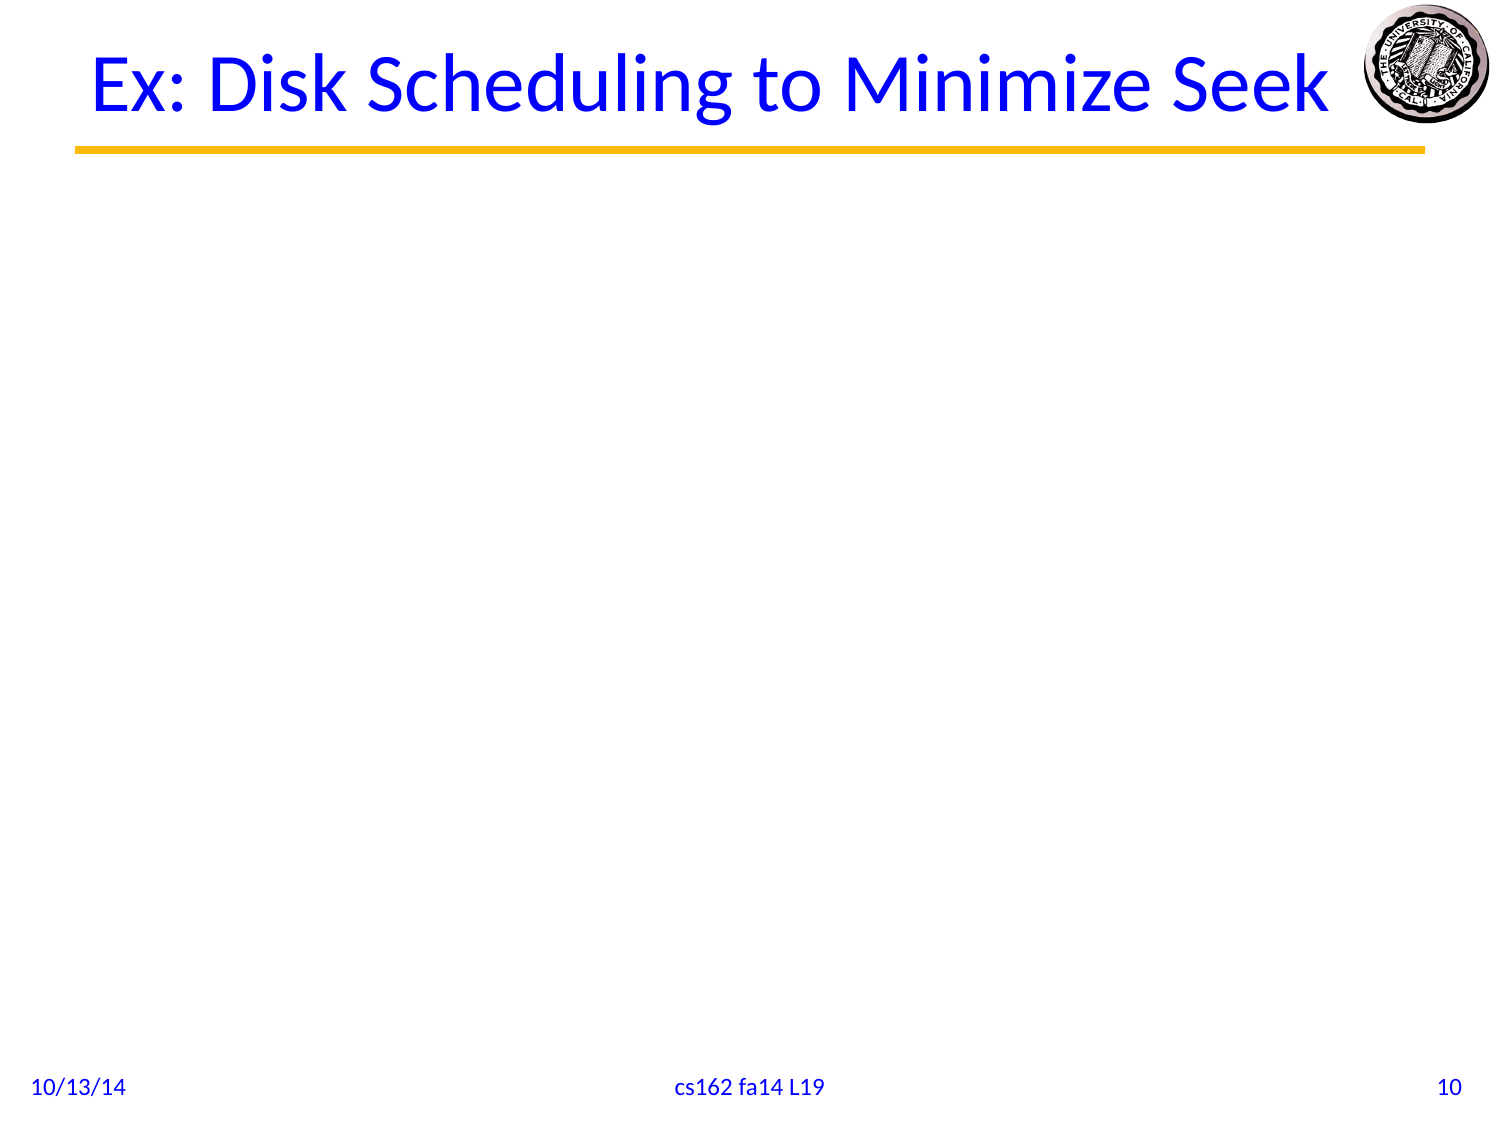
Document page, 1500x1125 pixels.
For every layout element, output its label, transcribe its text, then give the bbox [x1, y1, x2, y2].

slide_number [15, 1055, 366, 1115]
picture [1350, 0, 1500, 127]
footer cs162 fa14 L19 [512, 1055, 988, 1115]
title Ex: Disk Scheduling to Minimize Seek [75, 6, 1425, 150]
slide_number 10 [1127, 1055, 1478, 1115]
